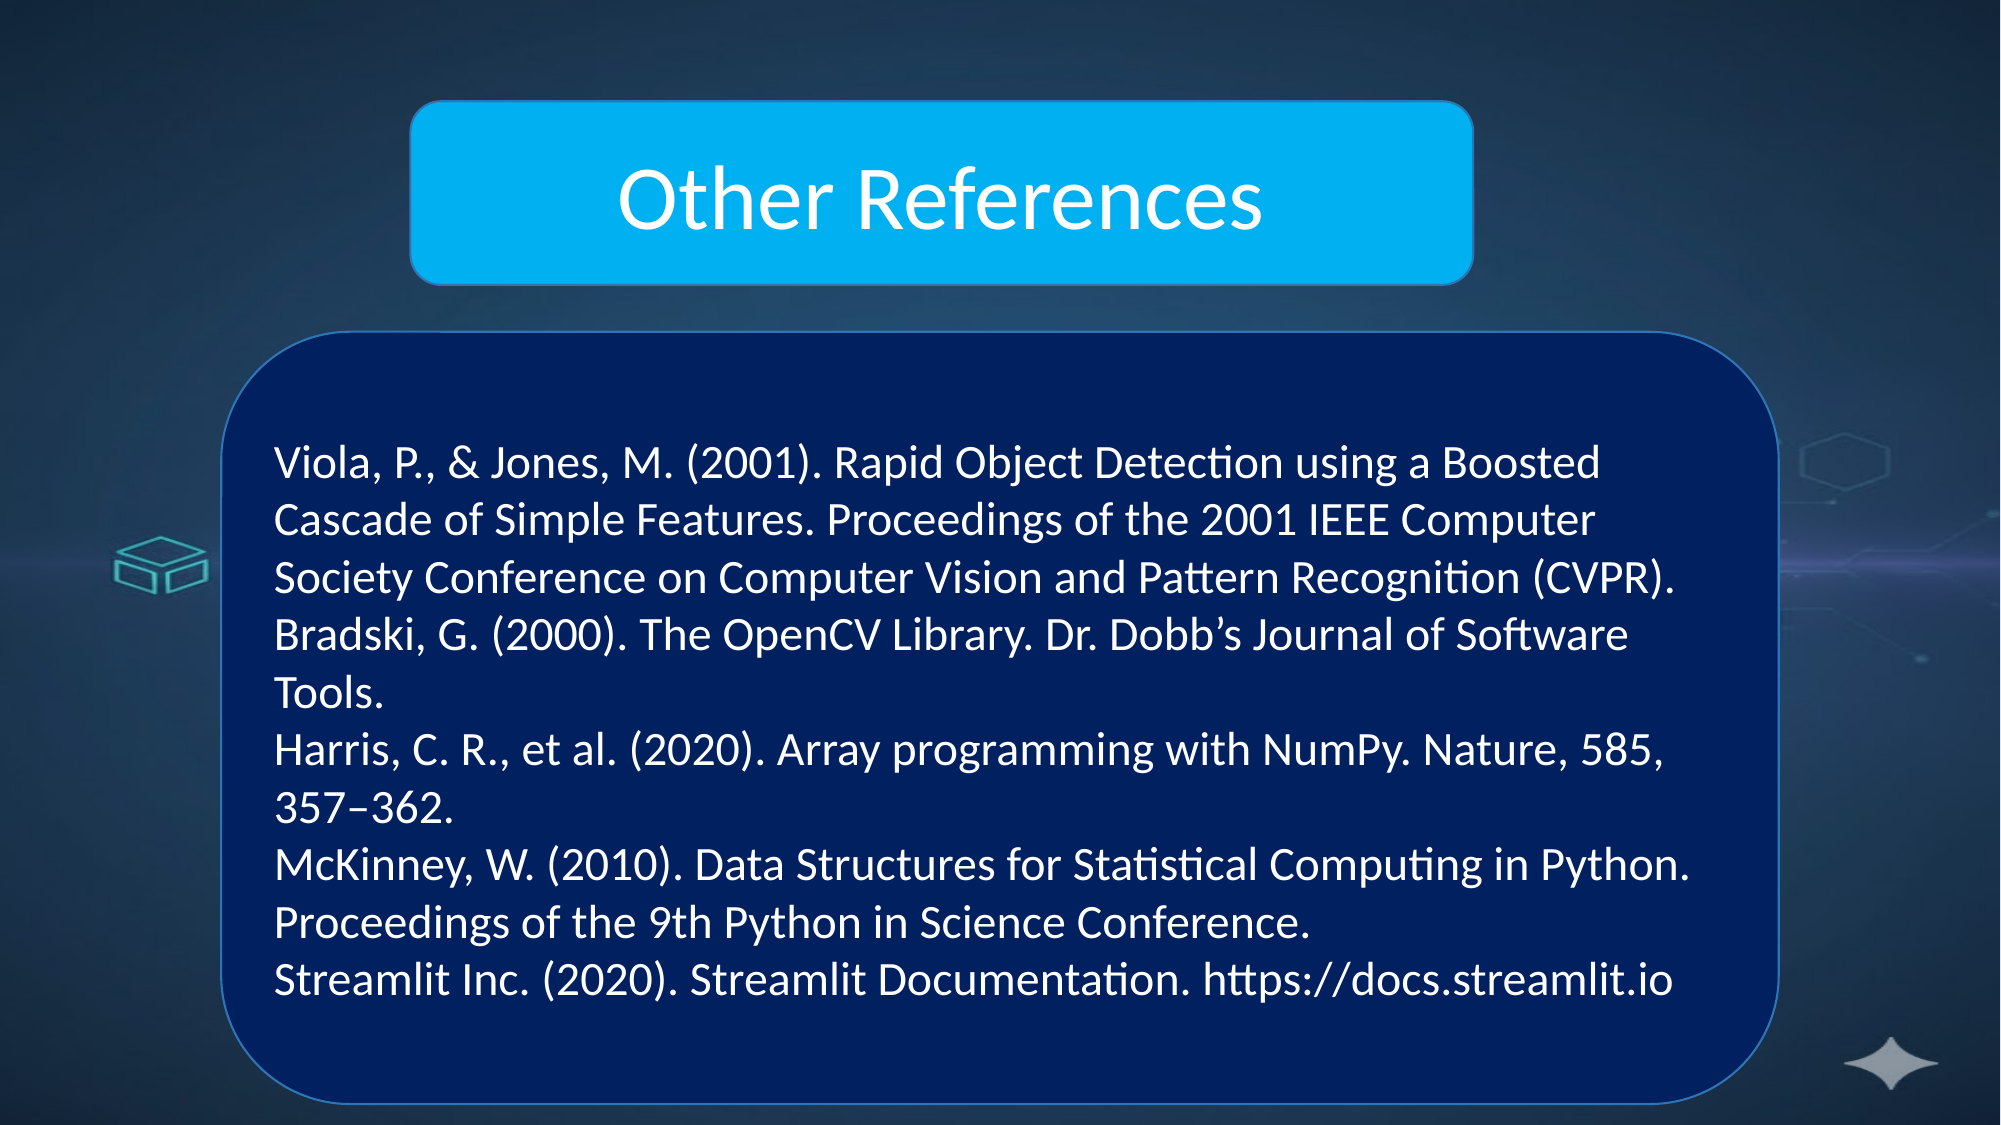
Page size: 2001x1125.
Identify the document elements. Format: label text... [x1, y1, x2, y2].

text_box Viola, P., & Jones, M. (2001). Rapid Object Detection using a Boosted Cascade of Simple Features. Proceedings of the 2001 IEEE Computer Society Conference on Computer Vision and Pattern Recognition (CVPR). Bradski, G. (2000). The OpenCV Library. Dr. Dobb’s Journal of Software Tools. Harris, C. R., et al. (2020). Array programming with NumPy. Nature, 585, 357–362. McKinney, W. (2010). Data Structures for Statistical Computing in Python. Proceedings of the 9th Python in Science Conference. Streamlit Inc. (2020). Streamlit Documentation. https://docs.streamlit.io [220, 330, 1780, 1106]
picture [0, 0, 2001, 1125]
text_box Other References [409, 100, 1475, 286]
